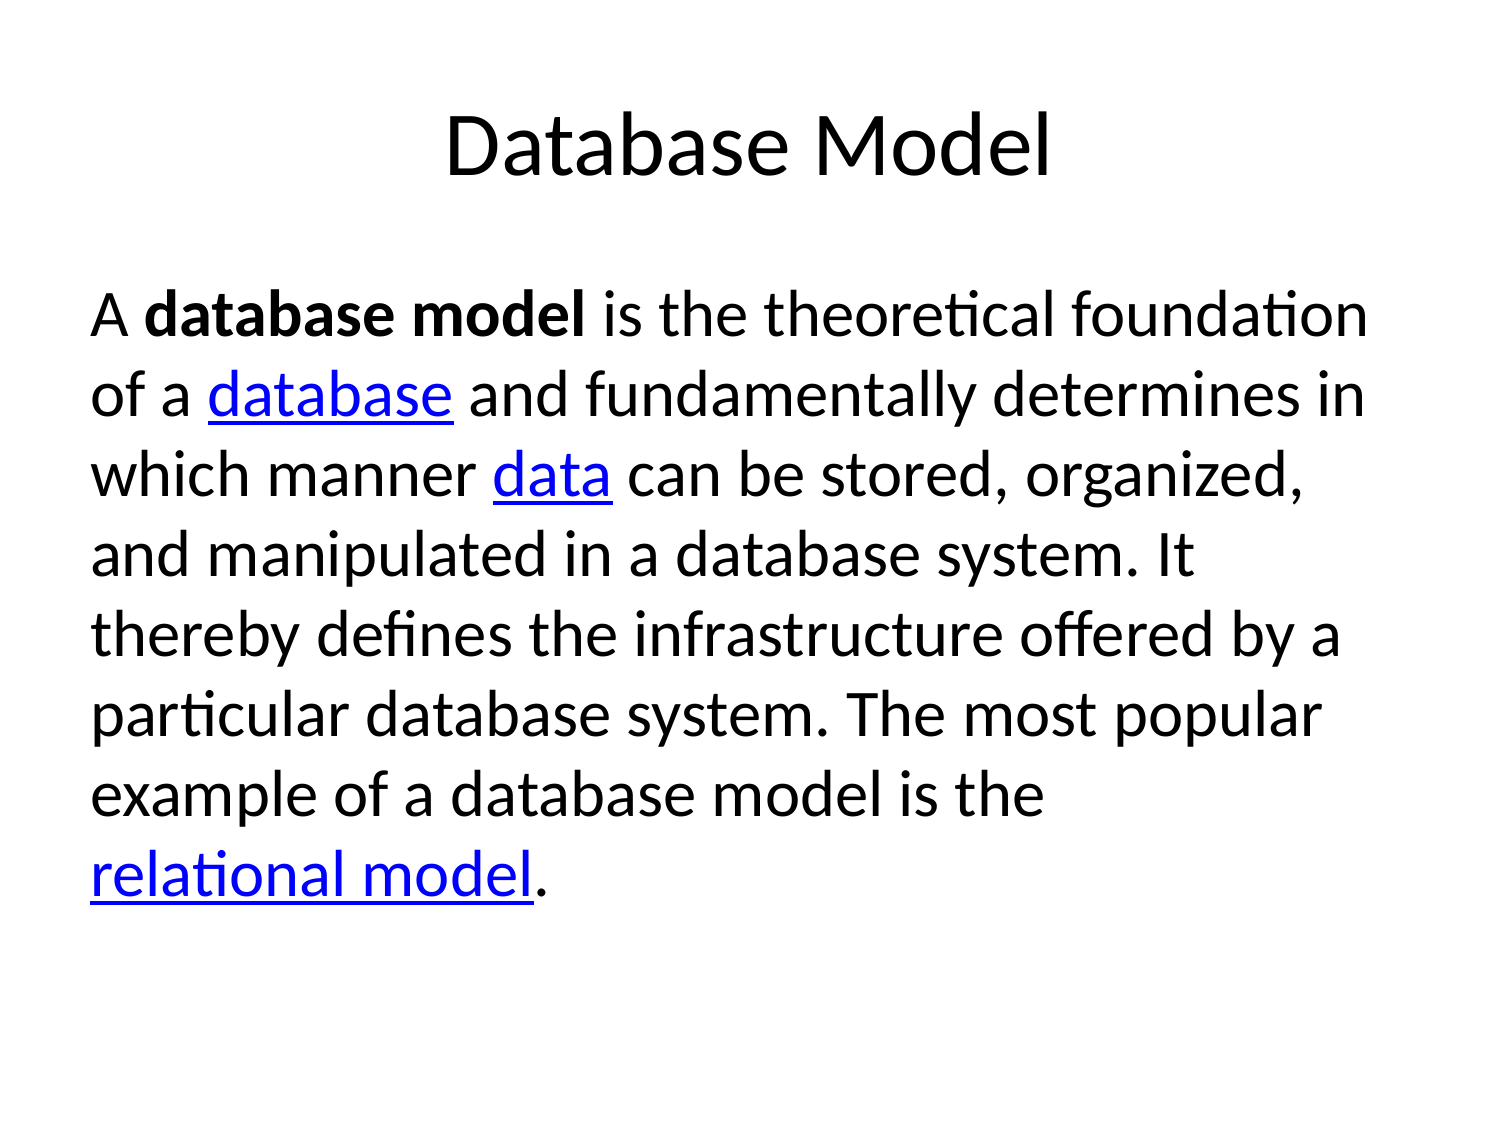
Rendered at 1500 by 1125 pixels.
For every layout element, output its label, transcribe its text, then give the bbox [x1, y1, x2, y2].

list A database model is the theoretical foundation of a database and fundamentally determines in which manner data can be stored, organized, and manipulated in a database system. It thereby defines the infrastructure offered by a particular database system. The most popular example of a database model is the relational model. [75, 262, 1425, 1005]
title Database Model [75, 45, 1425, 233]
